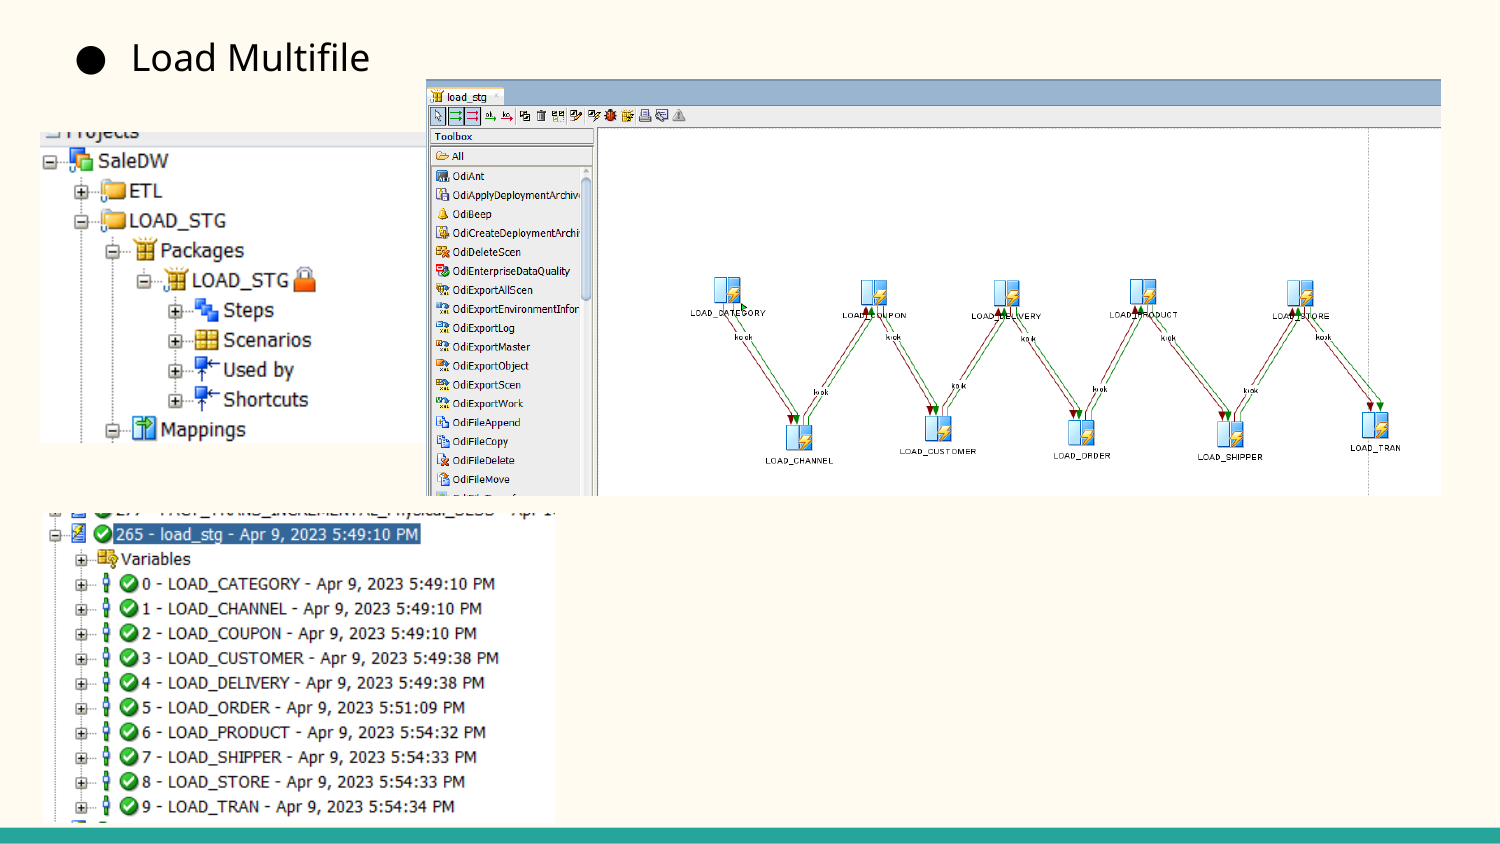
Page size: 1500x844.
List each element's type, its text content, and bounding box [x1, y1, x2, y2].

list Load Multifile [40, 11, 723, 97]
picture [43, 513, 555, 823]
picture [40, 79, 1441, 496]
